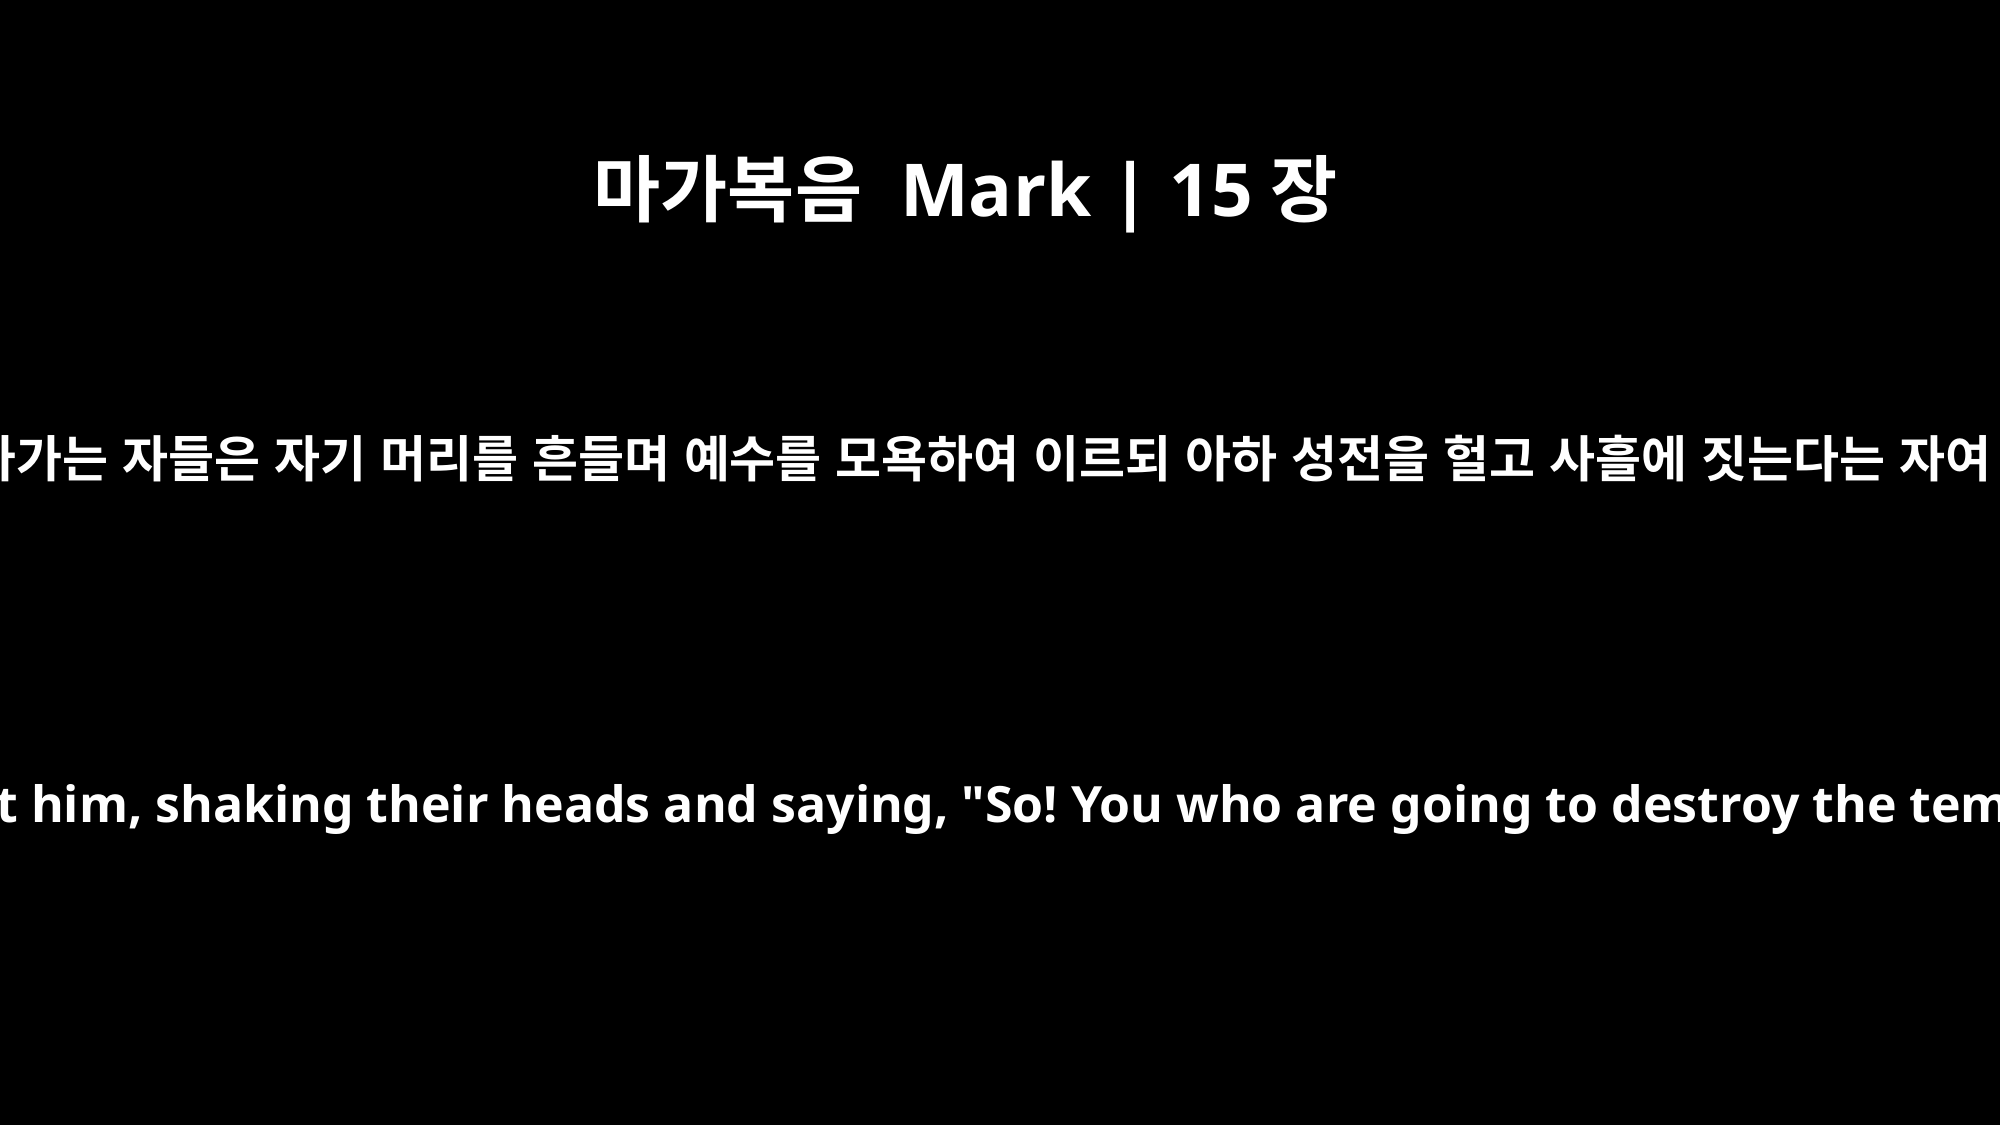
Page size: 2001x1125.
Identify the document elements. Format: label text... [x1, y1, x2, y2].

text_box 29 지나가는 자들은 자기 머리를 흔들며 예수를 모욕하여 이르되 아하 성전을 헐고 사흘에 짓는다는 자여 [0, 359, 2000, 495]
text_box Those who passed by hurled insults at him, shaking their heads and saying, "So! You who are going to destroy the temple and build it in three days, [0, 764, 2000, 840]
text_box 마가복음 Mark | 15장 [578, 136, 1354, 239]
